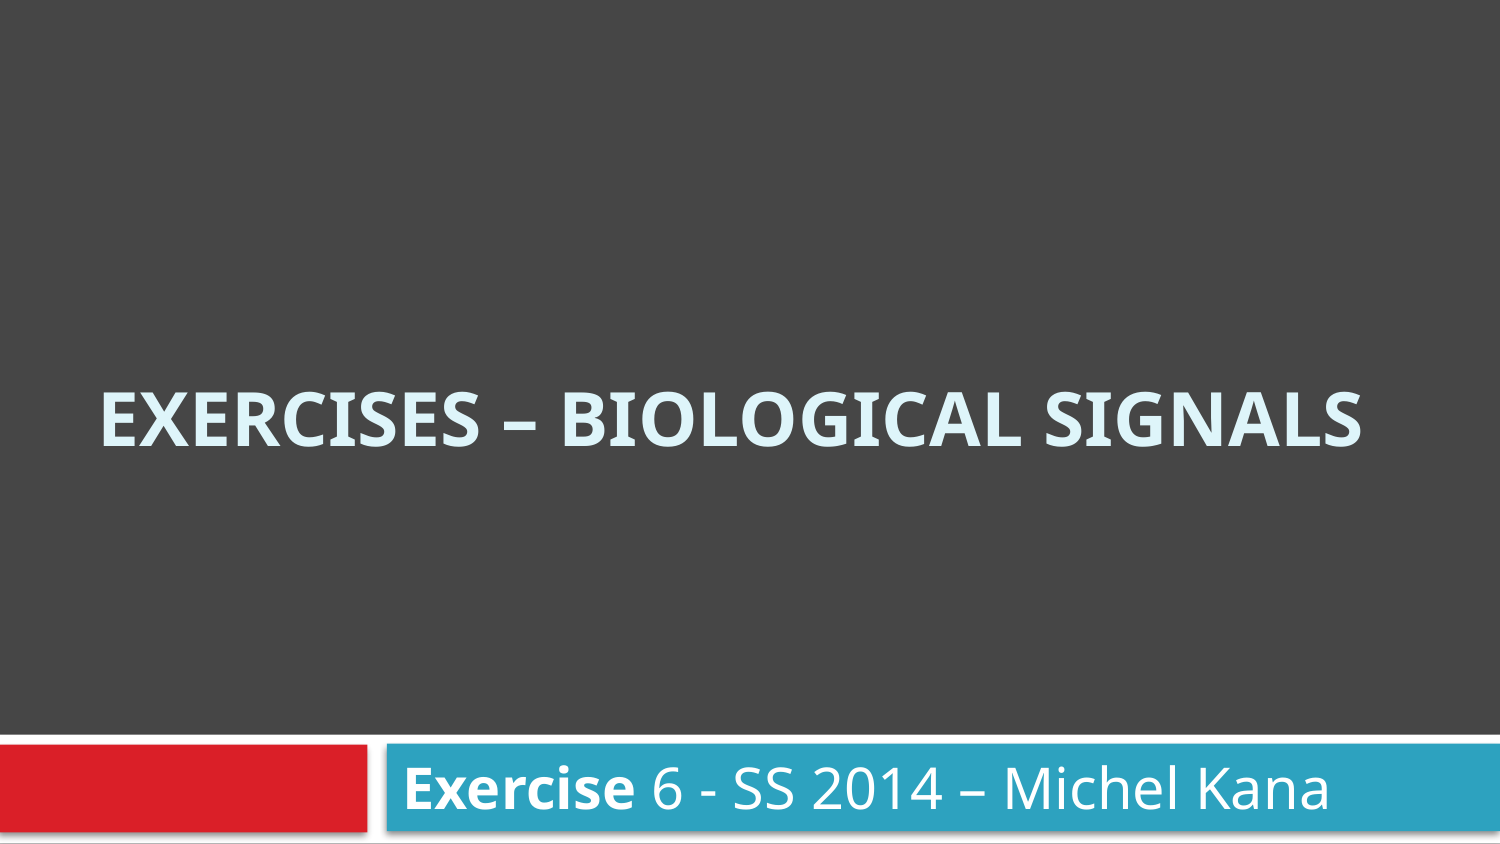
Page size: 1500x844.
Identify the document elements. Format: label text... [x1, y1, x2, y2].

subtitle Exercise 6 - SS 2014 – Michel Kana [387, 744, 1457, 829]
title Exercises – biological signals [24, 171, 1438, 469]
